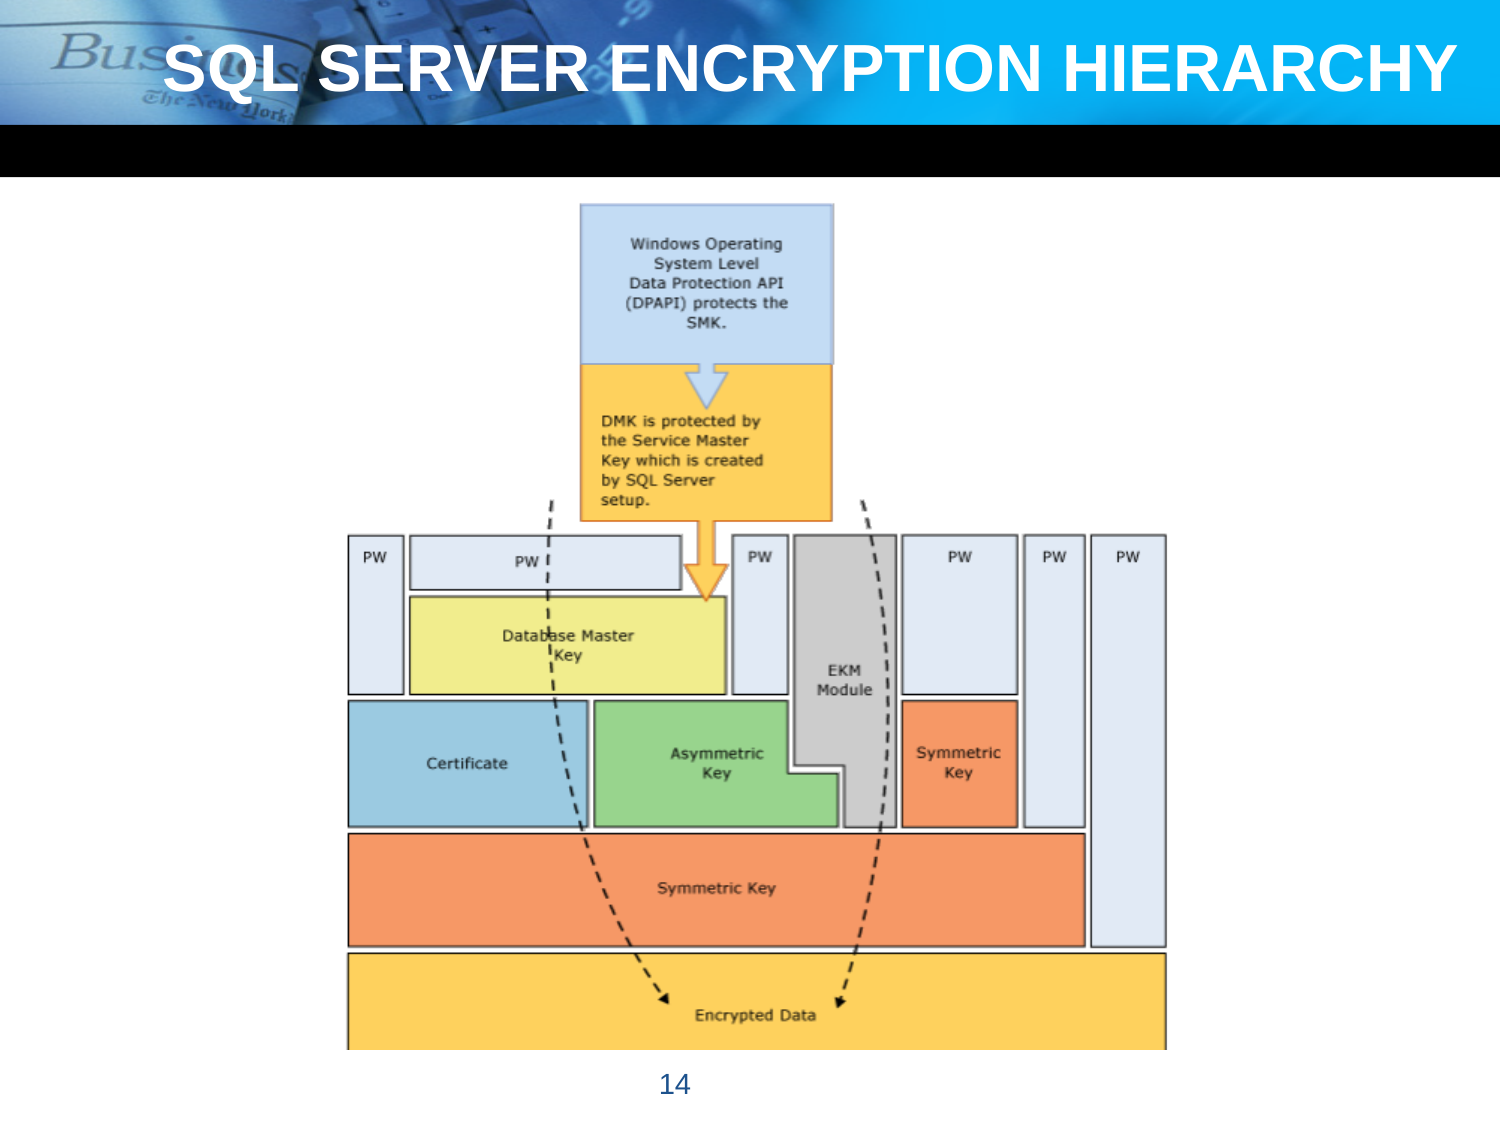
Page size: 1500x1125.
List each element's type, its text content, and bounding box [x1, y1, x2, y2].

picture [0, 0, 830, 124]
title SQL SERVER ENCRYPTION HIERARCHY [37, 12, 1475, 118]
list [285, 187, 1215, 1051]
slide_number 14 [500, 1060, 850, 1111]
